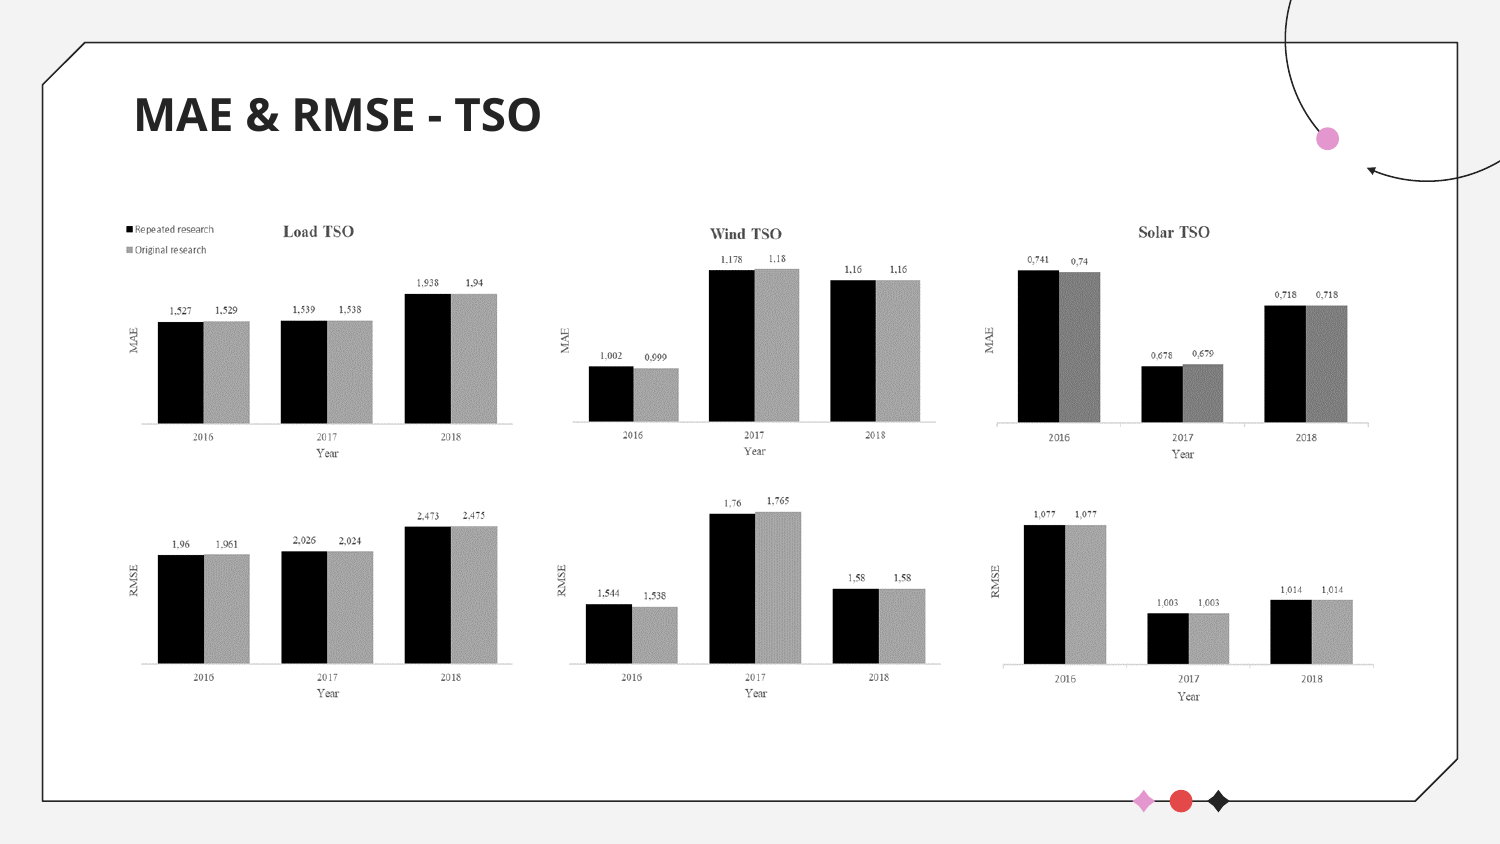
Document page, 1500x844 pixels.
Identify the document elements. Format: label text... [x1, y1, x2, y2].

picture [112, 486, 526, 716]
picture [966, 211, 1380, 476]
picture [539, 486, 953, 716]
picture [112, 212, 526, 475]
title MAE & RMSE - TSO [118, 70, 1382, 165]
picture [543, 215, 949, 472]
picture [974, 495, 1388, 724]
